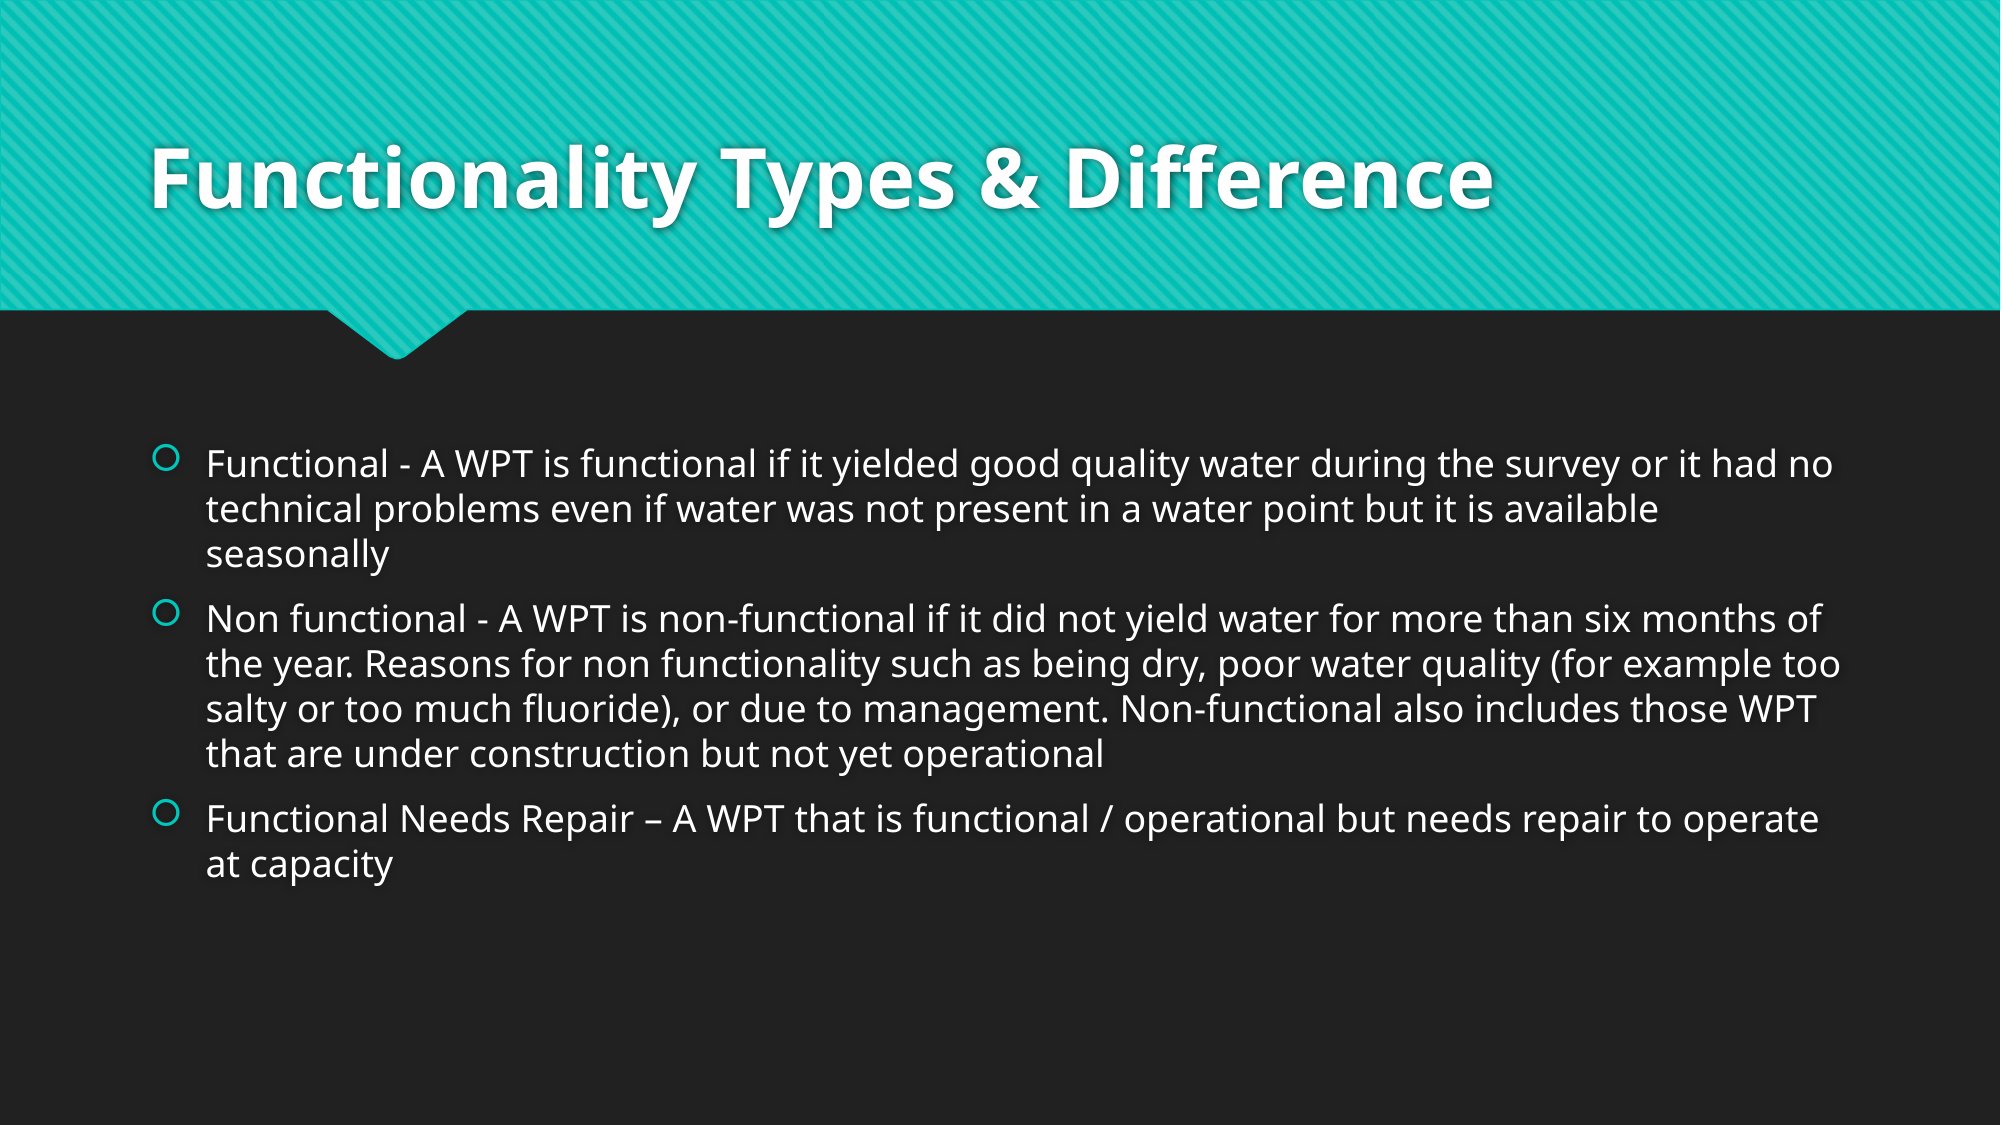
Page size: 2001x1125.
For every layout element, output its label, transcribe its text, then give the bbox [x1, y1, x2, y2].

list Functional - A WPT is functional if it yielded good quality water during the survey or it had no technical problems even if water was not present in a water point but it is available seasonally Non functional - A WPT is non-functional if it did not yield water for more than six months of the year. Reasons for non functionality such as being dry, poor water quality (for example too salty or too much fluoride), or due to management. Non-functional also includes those WPT that are under construction but not yet operational Functional Needs Repair – A WPT that is functional / operational but needs repair to operate at capacity [134, 364, 1866, 962]
title Functionality Types & Difference [132, 73, 1868, 233]
